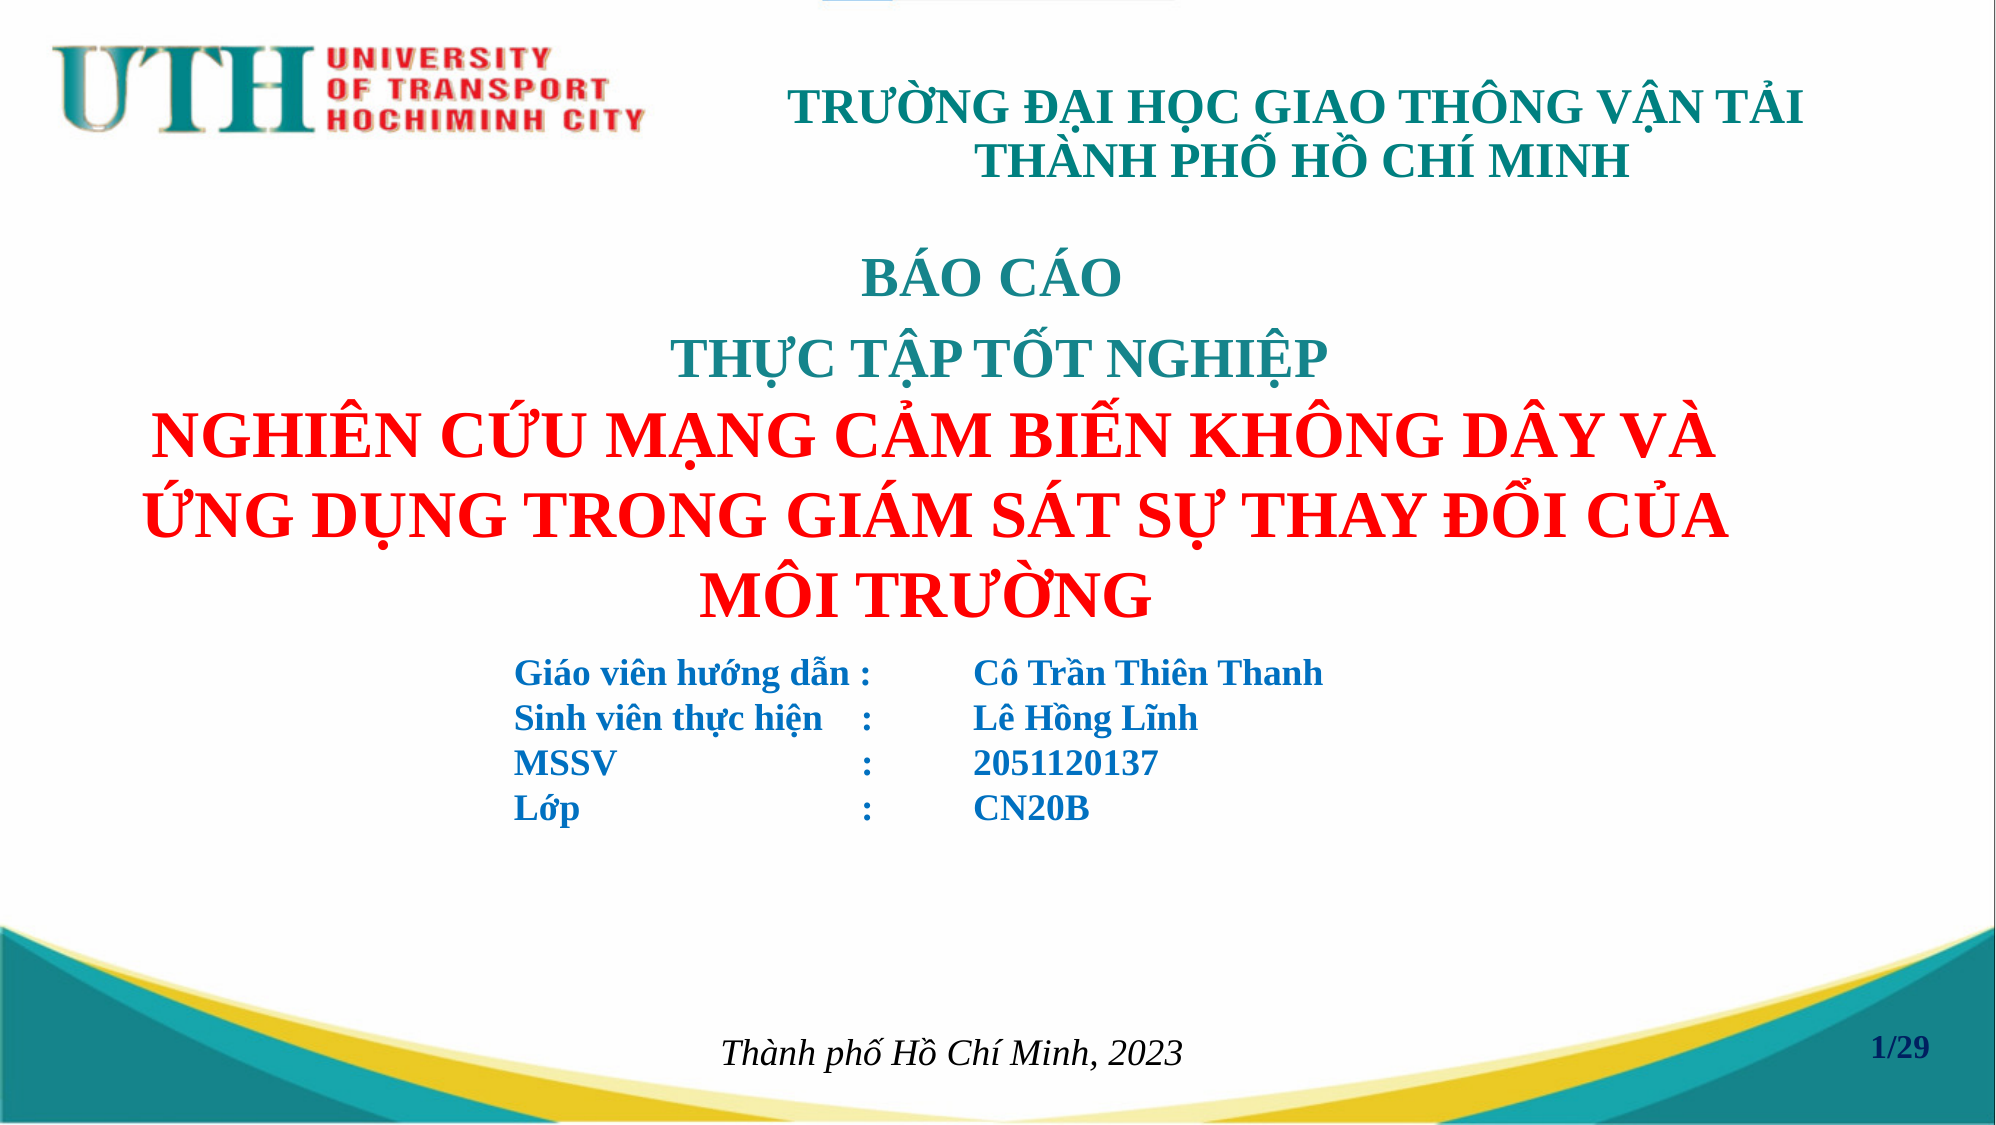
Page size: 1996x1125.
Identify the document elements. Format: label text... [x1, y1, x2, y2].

text_box NGHIÊN CỨU MẠNG CẢM BIẾN KHÔNG DÂY VÀ ỨNG DỤNG TRONG GIÁM SÁT SỰ THAY ĐỔI CỦA MÔI TRƯỜNG [103, 379, 1767, 641]
picture [0, 0, 1996, 1125]
text_box Giáo viên hướng dẫn : Cô Trần Thiên Thanh Sinh viên thực hiện : Lê Hồng Lĩnh MSSV : 2051120137 Lớp : CN20B [498, 640, 1497, 836]
list BÁO CÁO THỰC TẬP TỐT NGHIỆP [137, 240, 1863, 398]
title TRƯỜNG ĐẠI HỌC GIAO THÔNG VẬN TẢI THÀNH PHỐ HỒ CHÍ MINH [742, 59, 1863, 210]
slide_number 1/29 [1496, 1035, 1945, 1096]
text_box Thành phố Hồ Chí Minh, 2023 [705, 1020, 1199, 1081]
